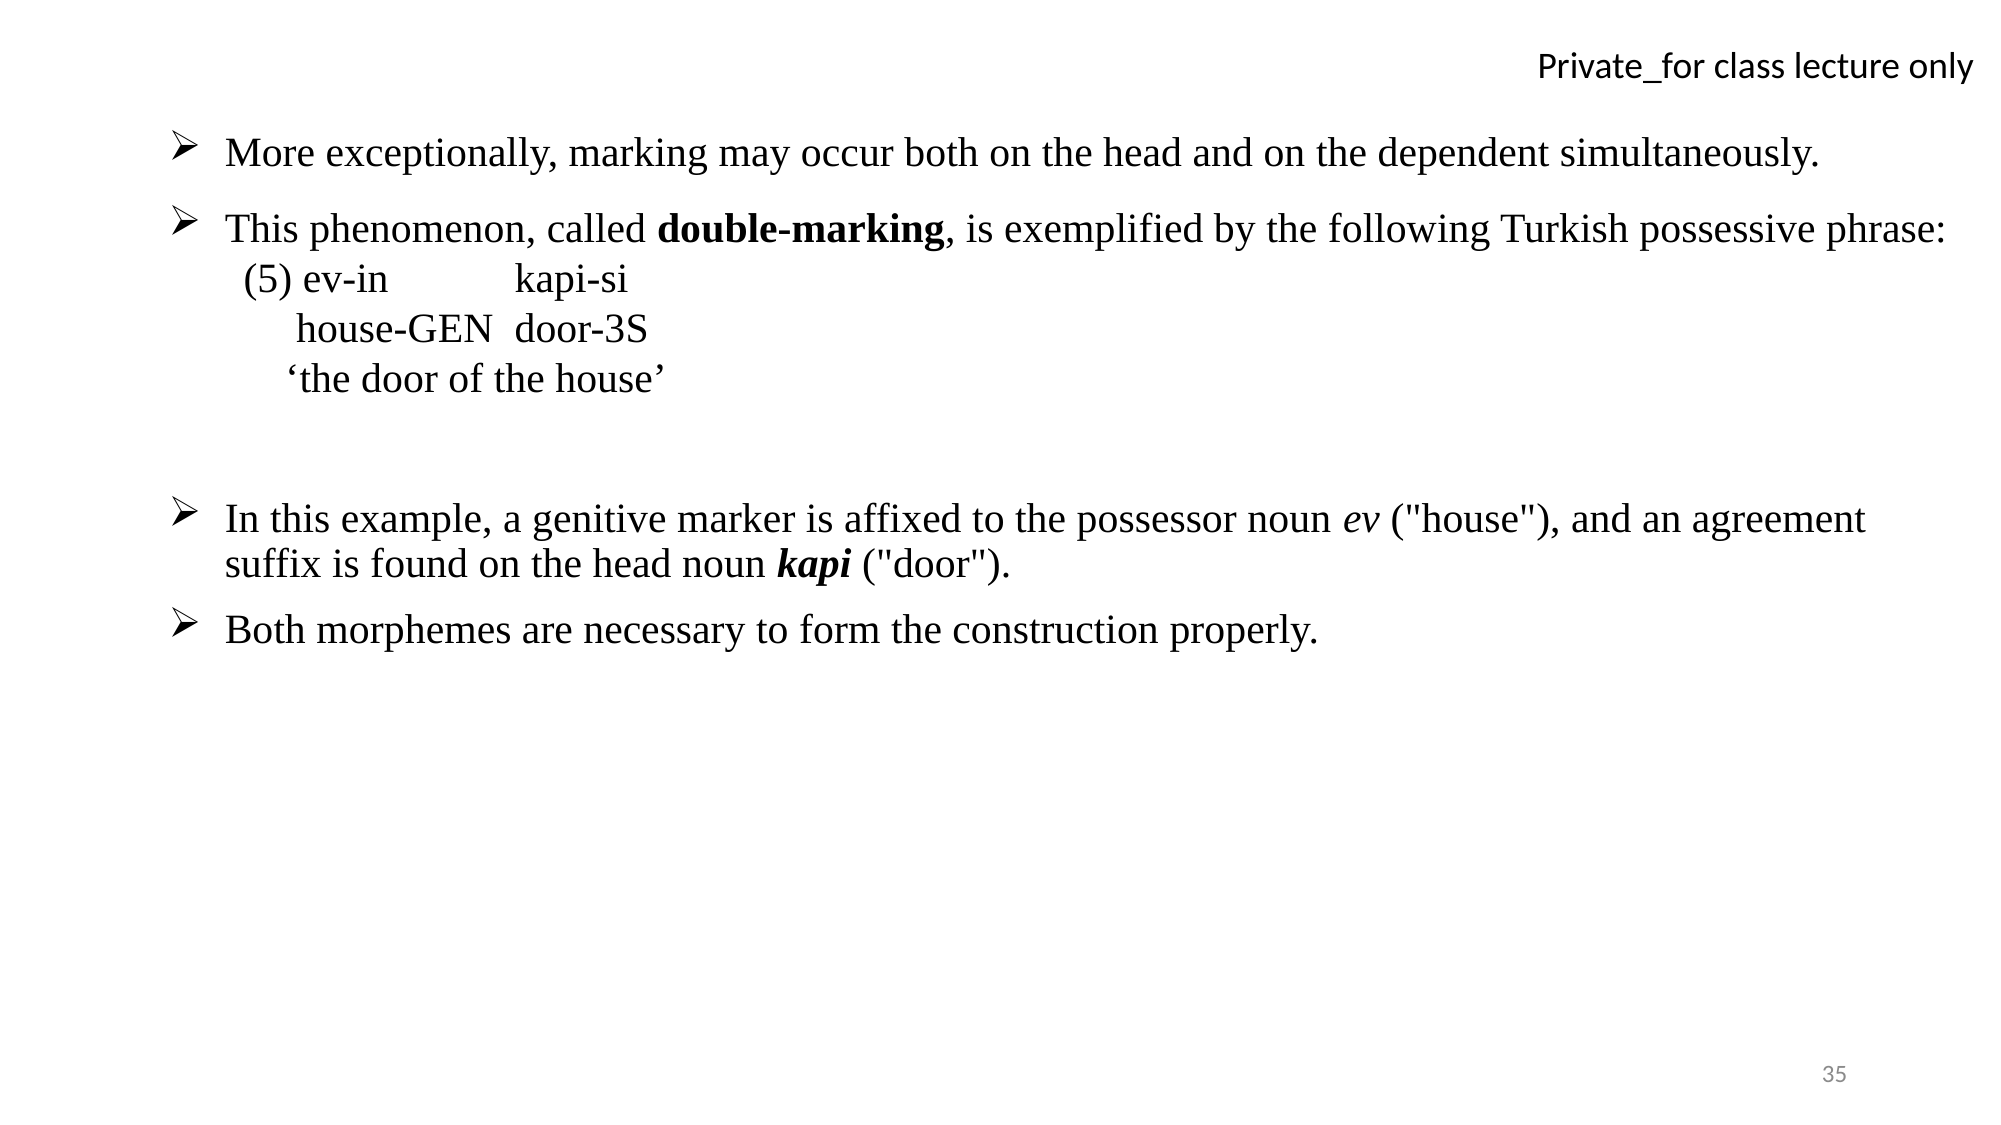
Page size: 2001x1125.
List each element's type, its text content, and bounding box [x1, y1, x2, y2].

subtitle More exceptionally, marking may occur both on the head and on the dependent simultaneously. This phenomenon, called double-marking, is exemplified by the following Turkish possessive phrase: (5) ev-in kapi-si house-GEN door-3S ‘the door of the house’ In this example, a genitive marker is affixed to the possessor noun ev ("house"), and an agreement suffix is found on the head noun kapi ("door"). Both morphemes are necessary to form the construction properly. [153, 92, 1988, 1043]
slide_number 35 [1412, 1042, 1863, 1103]
